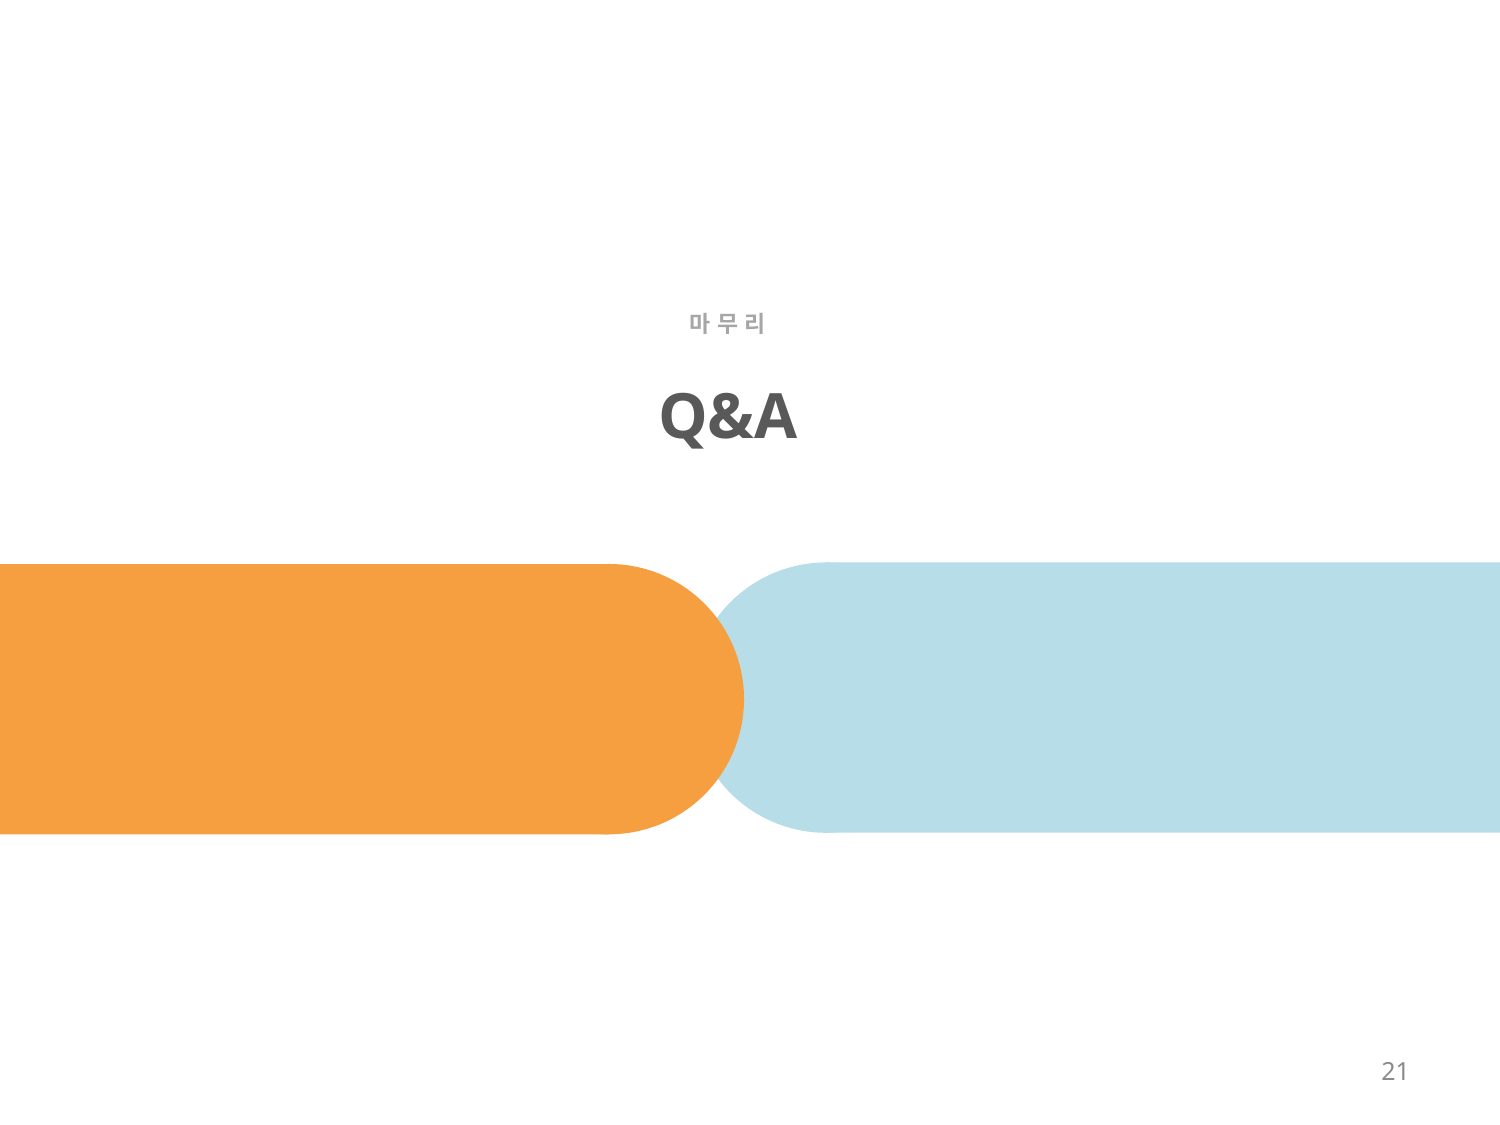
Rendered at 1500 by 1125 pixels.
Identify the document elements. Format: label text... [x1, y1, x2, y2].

text_box [824, 560, 1500, 835]
text_box Q&A [643, 368, 814, 459]
text_box [0, 562, 611, 836]
text_box 마 무 리 [674, 302, 782, 345]
slide_number 21 [1074, 1042, 1425, 1103]
text_box [717, 560, 824, 835]
text_box [598, 561, 747, 837]
